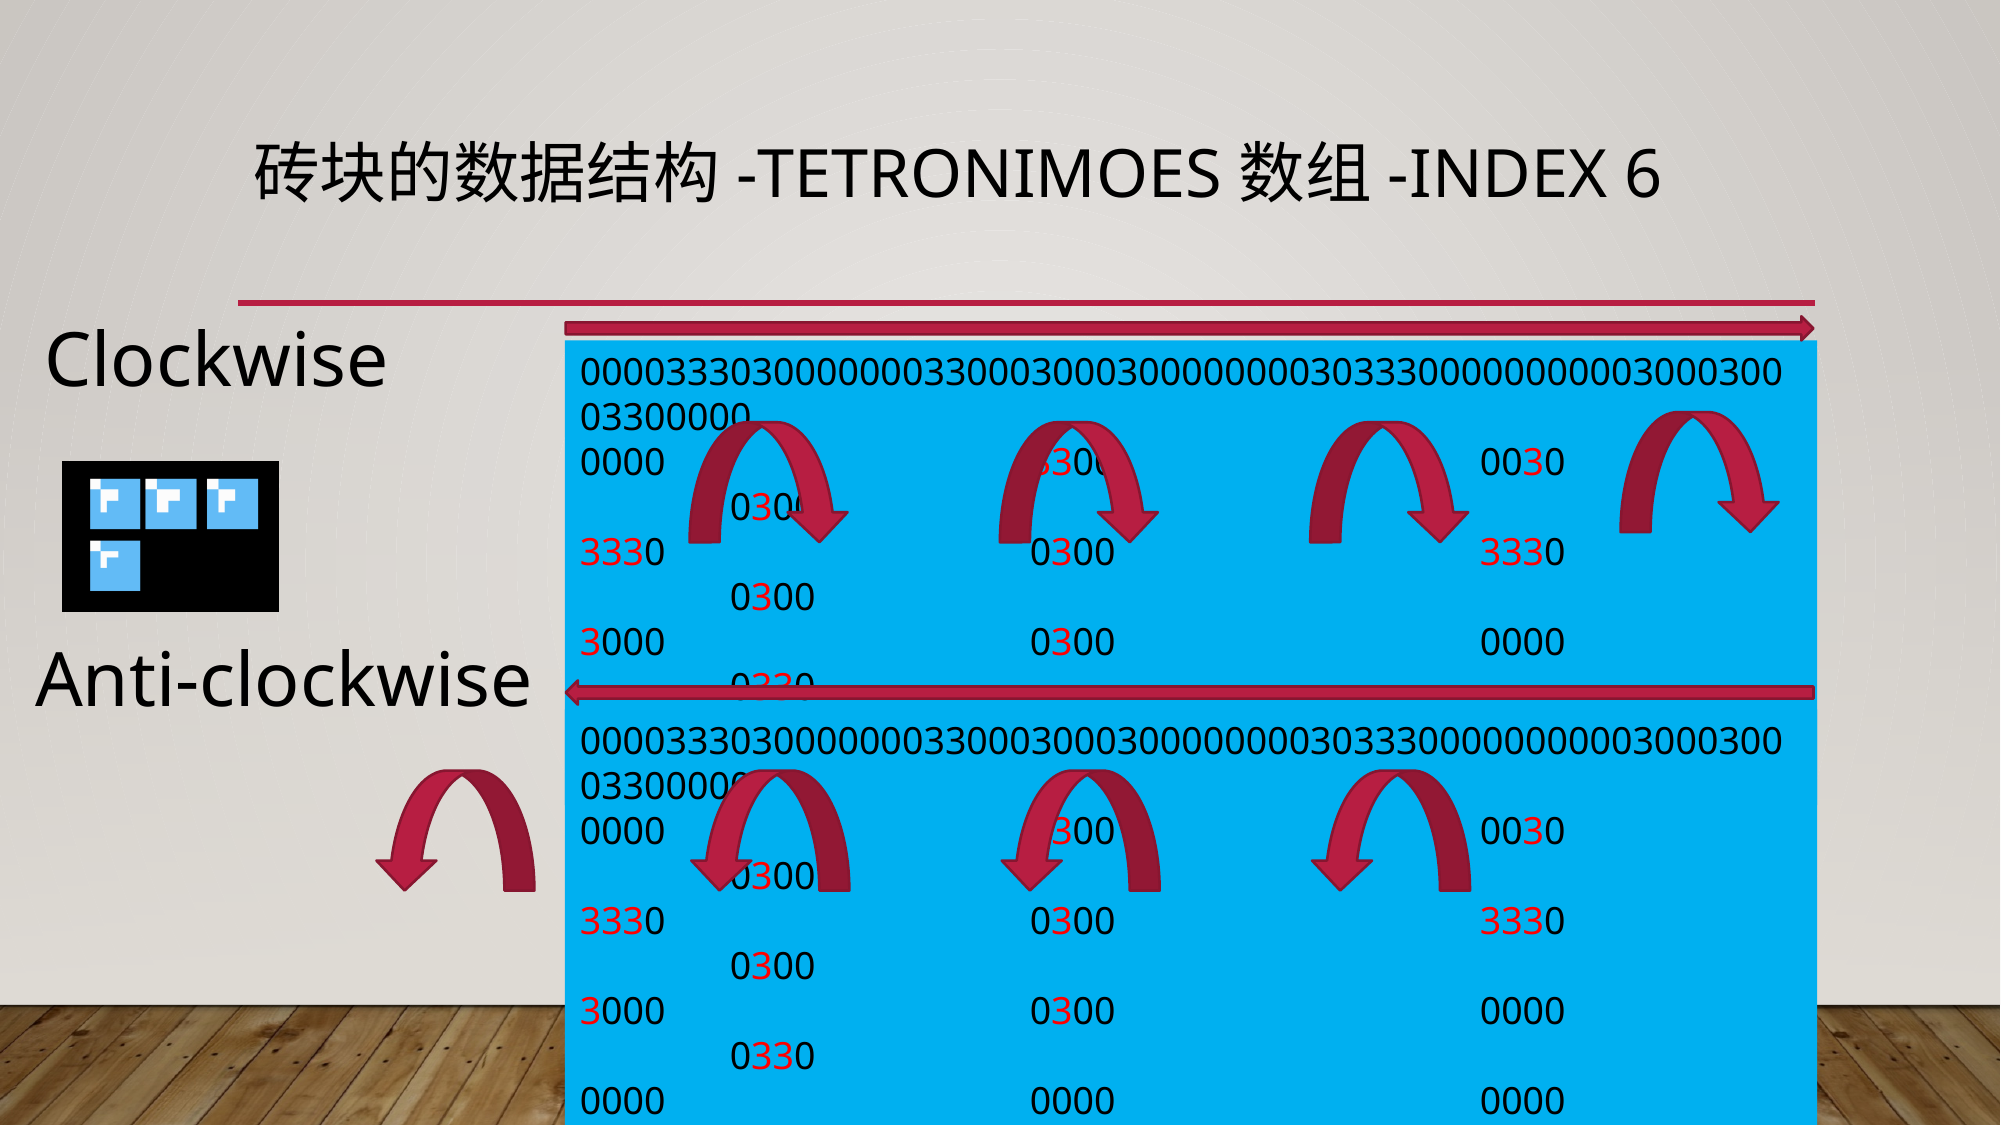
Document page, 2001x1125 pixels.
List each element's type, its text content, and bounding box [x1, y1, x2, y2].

text_box 0000333030000000330003000300000000303330000000000300030003300000 0000 3300 0030 0300 3330 0300 3330 0300 3000 0300 0000 0330 0000 0000 0000 0000 [564, 709, 1818, 1125]
text_box [1619, 410, 1780, 534]
text_box [1310, 769, 1472, 892]
text_box [375, 769, 536, 892]
title 砖块的数据结构-tetronimoes数组-index 6 [238, 131, 1814, 305]
text_box Clockwise [29, 304, 404, 409]
text_box [998, 420, 1160, 544]
text_box [564, 315, 1815, 342]
picture [61, 461, 279, 612]
text_box [564, 679, 1815, 706]
text_box [688, 420, 849, 544]
text_box [690, 769, 851, 892]
text_box [1000, 769, 1161, 892]
picture [0, 1005, 564, 1125]
text_box [1308, 420, 1470, 544]
text_box 0000333030000000330003000300000000303330000000000300030003300000 0000 3300 0030 0300 3330 0300 3330 0300 3000 0300 0000 0330 0000 0000 0000 0000 [564, 340, 1818, 709]
text_box Anti-clockwise [20, 623, 548, 729]
picture [1818, 1005, 2000, 1125]
